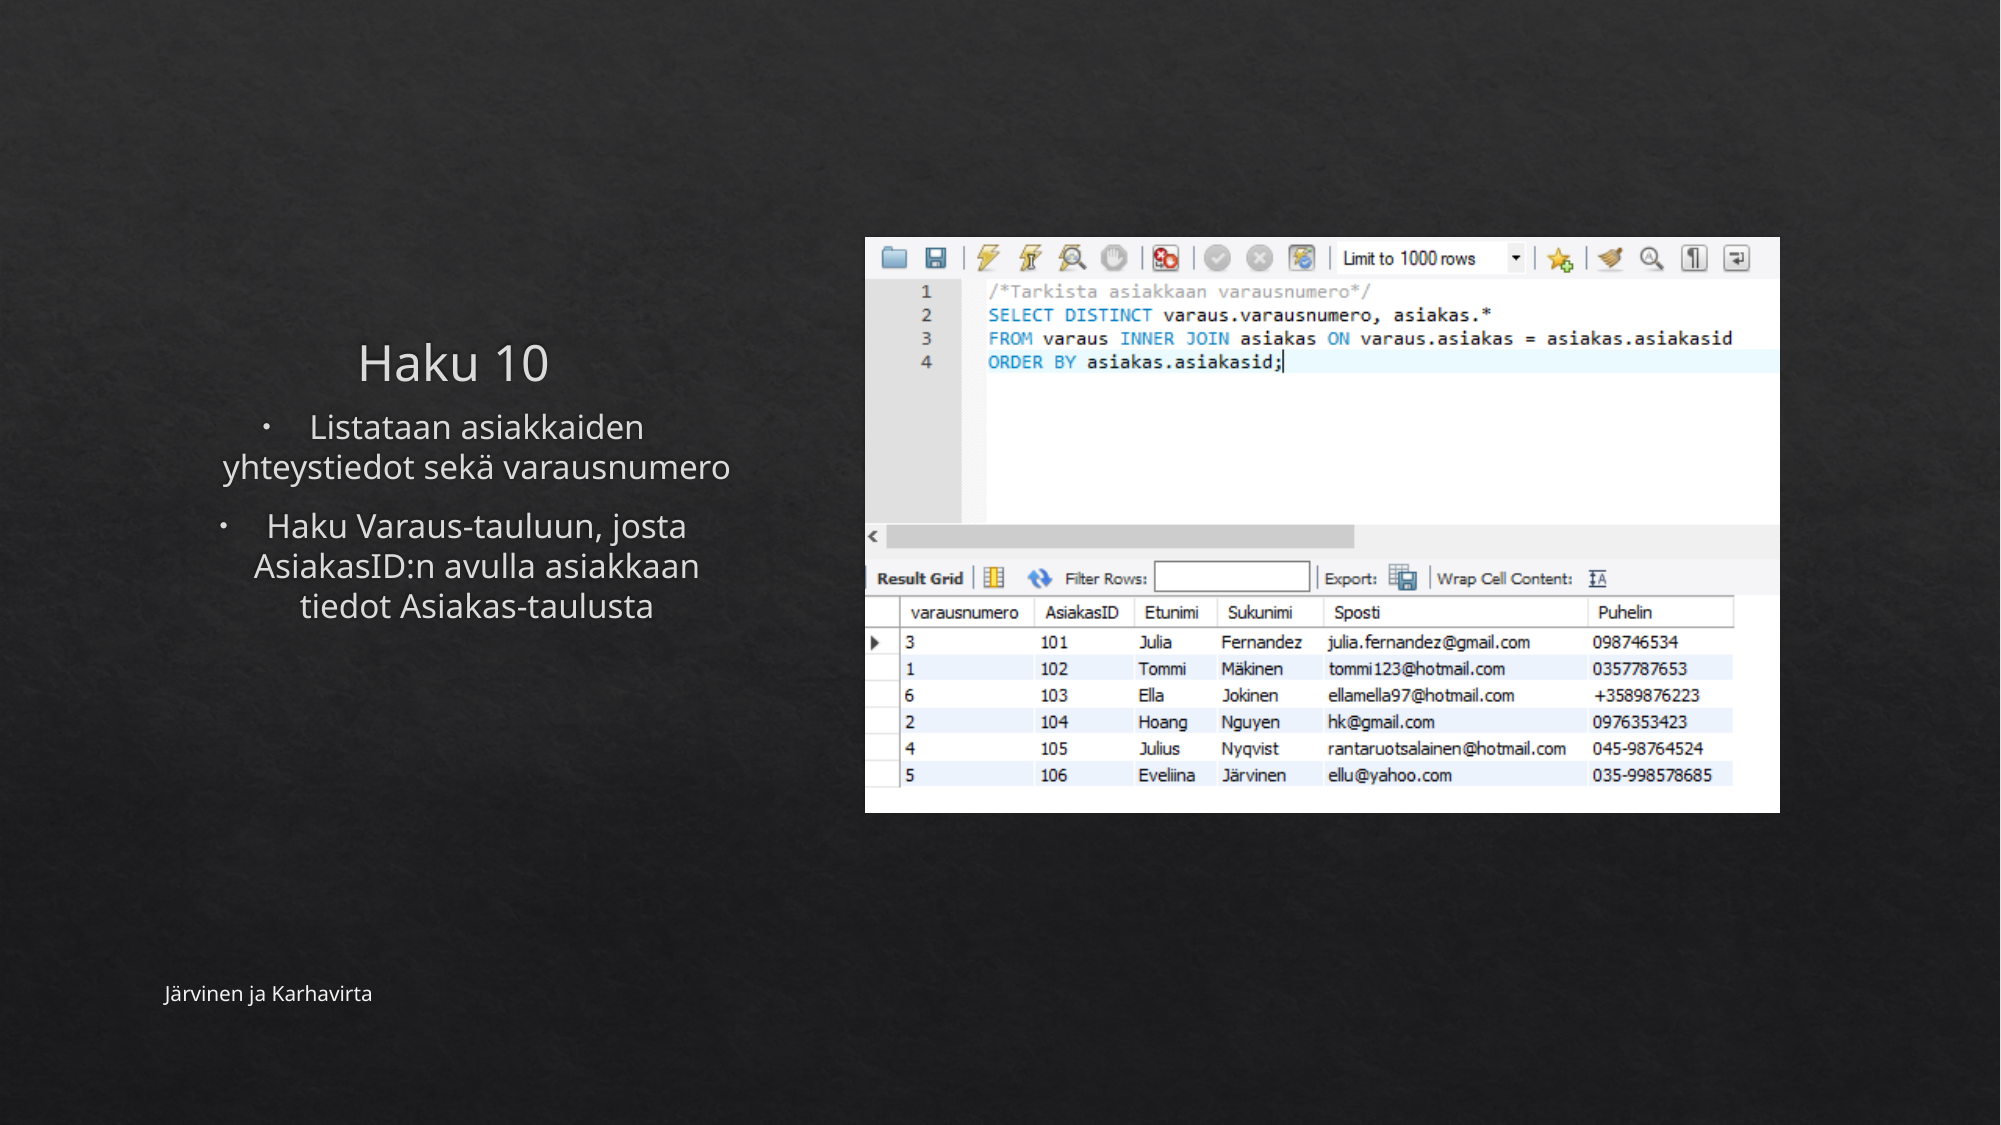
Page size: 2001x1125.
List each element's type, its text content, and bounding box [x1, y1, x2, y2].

list Listataan asiakkaiden yhteystiedot sekä varausnumero Haku Varaus-tauluun, josta AsiakasID:n avulla asiakkaan tiedot Asiakas-taulusta [149, 398, 758, 950]
footer Järvinen ja Karhavirta [149, 965, 1245, 1025]
title Haku 10 [149, 99, 758, 395]
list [865, 237, 1780, 813]
